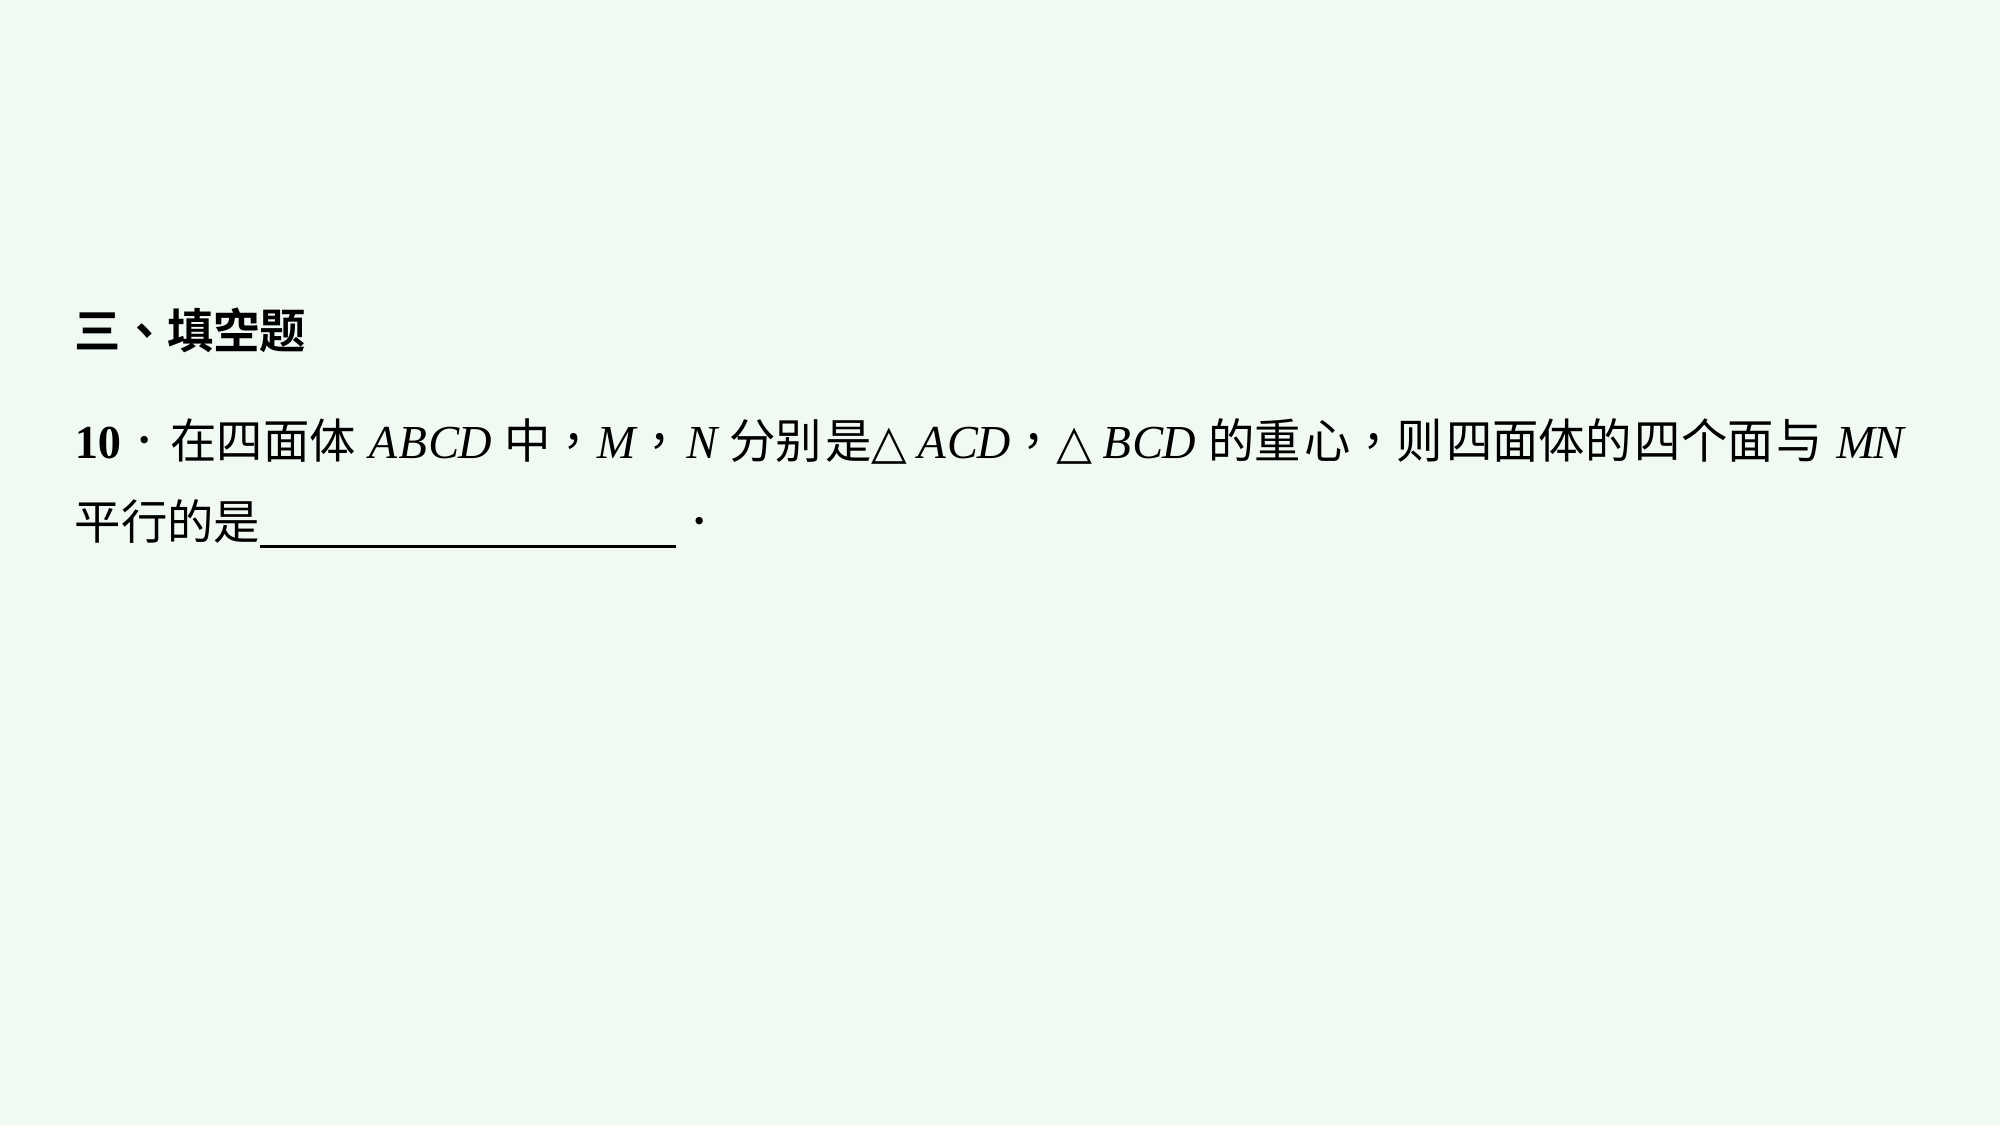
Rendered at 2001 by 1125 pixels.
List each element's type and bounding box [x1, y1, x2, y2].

text_box [74, 411, 1907, 645]
text_box [74, 277, 1907, 411]
